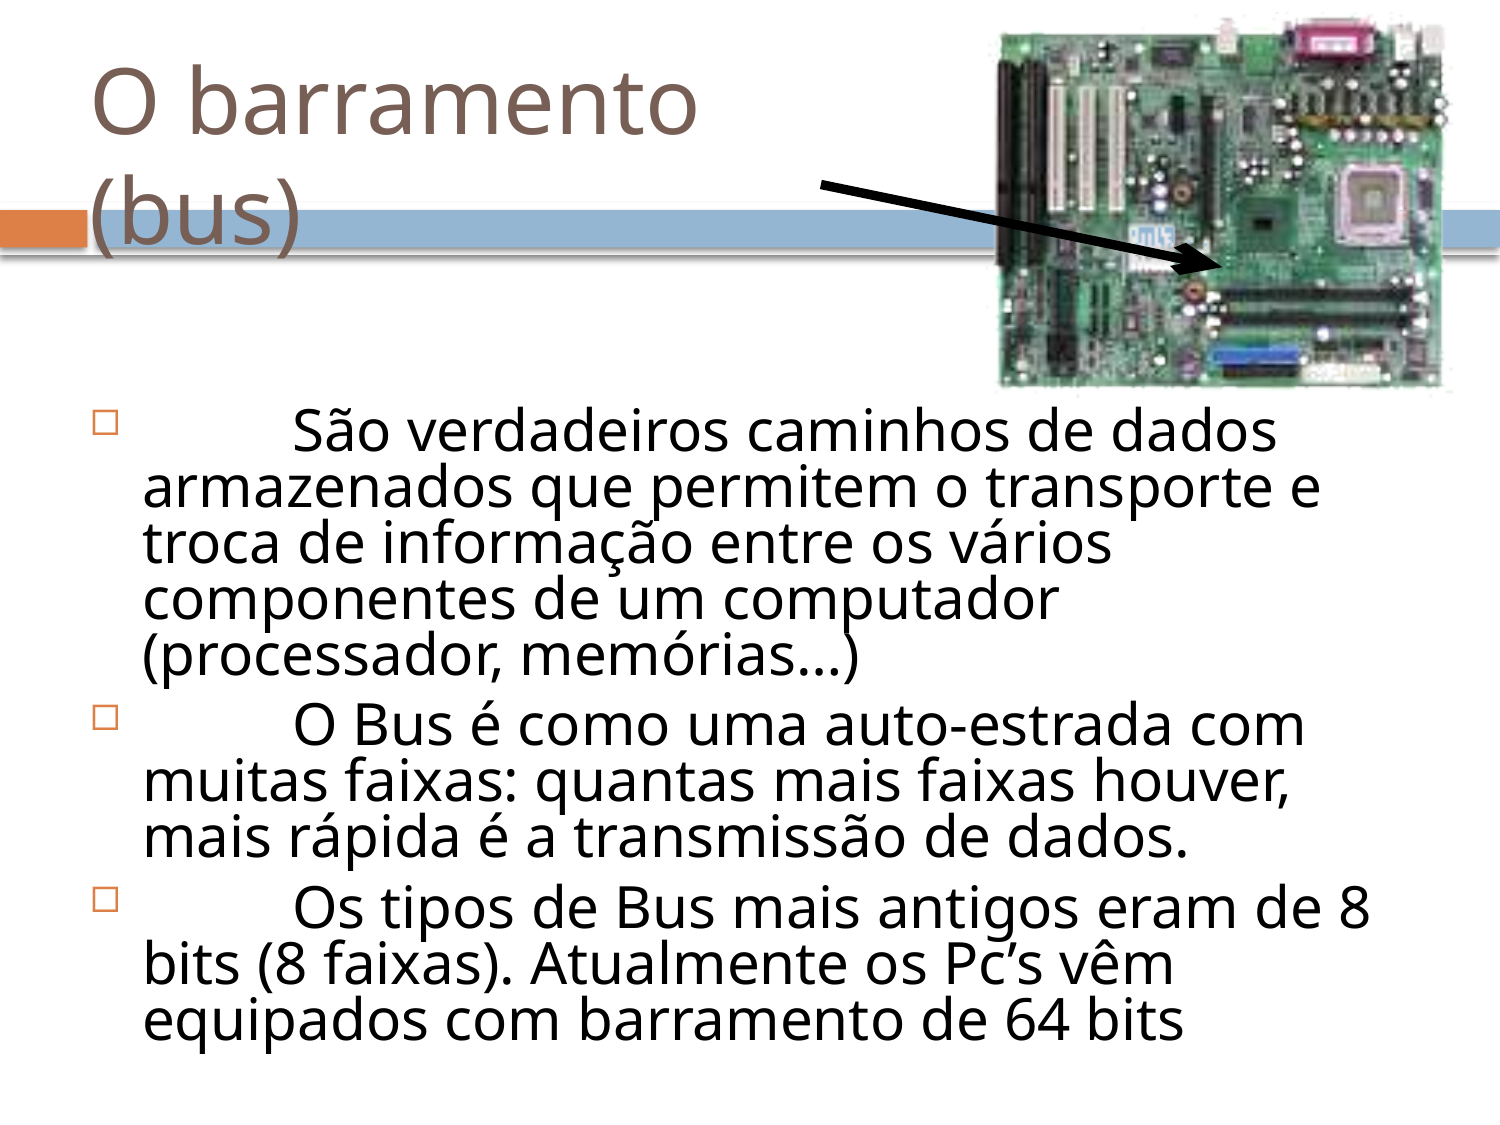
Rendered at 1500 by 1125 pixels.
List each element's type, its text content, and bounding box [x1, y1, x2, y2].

title O barramento (bus) [75, 62, 938, 244]
list São verdadeiros caminhos de dados armazenados que permitem o transporte e troca de informação entre os vários componentes de um computador (processador, memórias…) O Bus é como uma auto-estrada com muitas faixas: quantas mais faixas houver, mais rápida é a transmissão de dados. Os tipos de Bus mais antigos eram de 8 bits (8 faixas). Atualmente os Pc’s vêm equipados com barramento de 64 bits [75, 314, 1413, 1052]
picture [985, 11, 1453, 398]
